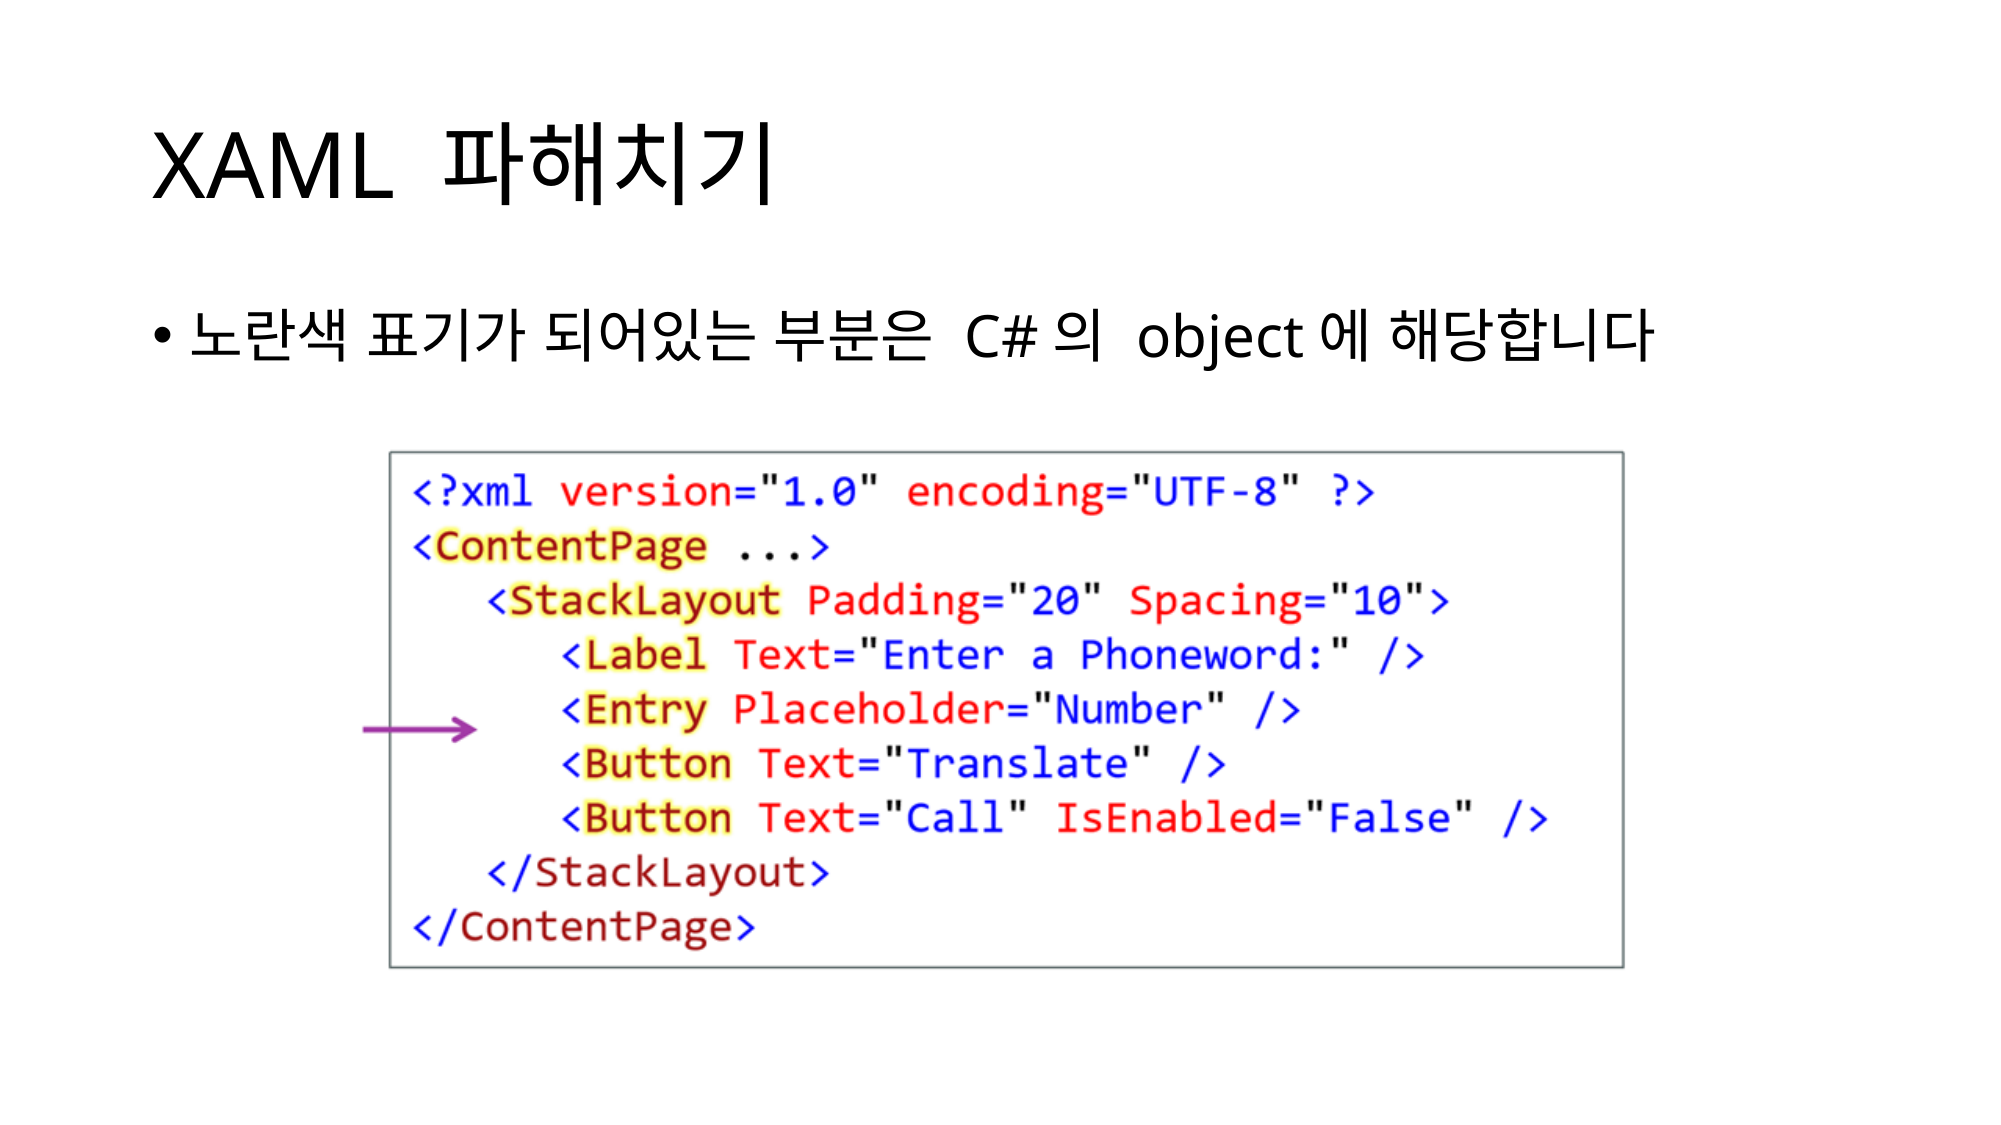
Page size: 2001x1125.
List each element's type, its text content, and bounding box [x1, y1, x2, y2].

title XAML 파해치기 [137, 59, 1863, 278]
list 노란색 표기가 되어있는 부분은 C#의 object에 해당합니다 [137, 299, 1863, 1014]
picture [353, 436, 1647, 989]
